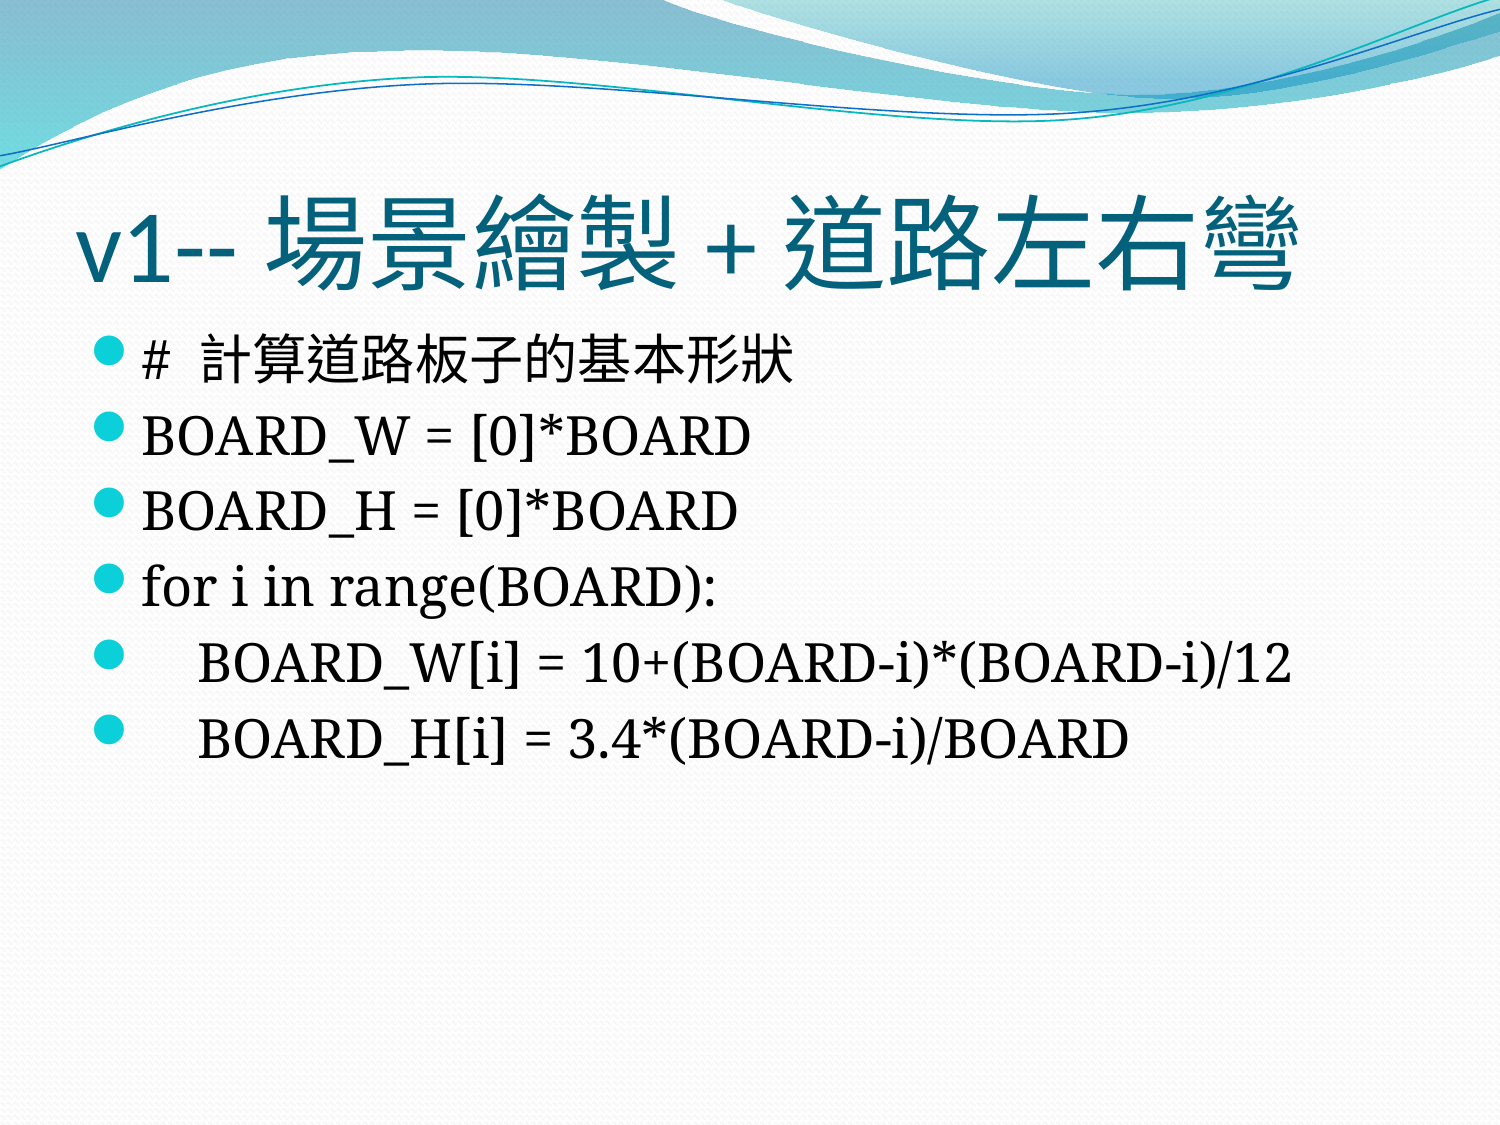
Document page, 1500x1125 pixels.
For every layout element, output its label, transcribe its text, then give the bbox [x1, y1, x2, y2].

title v1--場景繪製+道路左右彎 [75, 115, 1425, 303]
list # 計算道路板子的基本形狀 BOARD_W = [0]*BOARD BOARD_H = [0]*BOARD for i in range(BOARD): BOARD_W[i] = 10+(BOARD-i)*(BOARD-i)/12 BOARD_H[i] = 3.4*(BOARD-i)/BOARD [75, 317, 1500, 1038]
